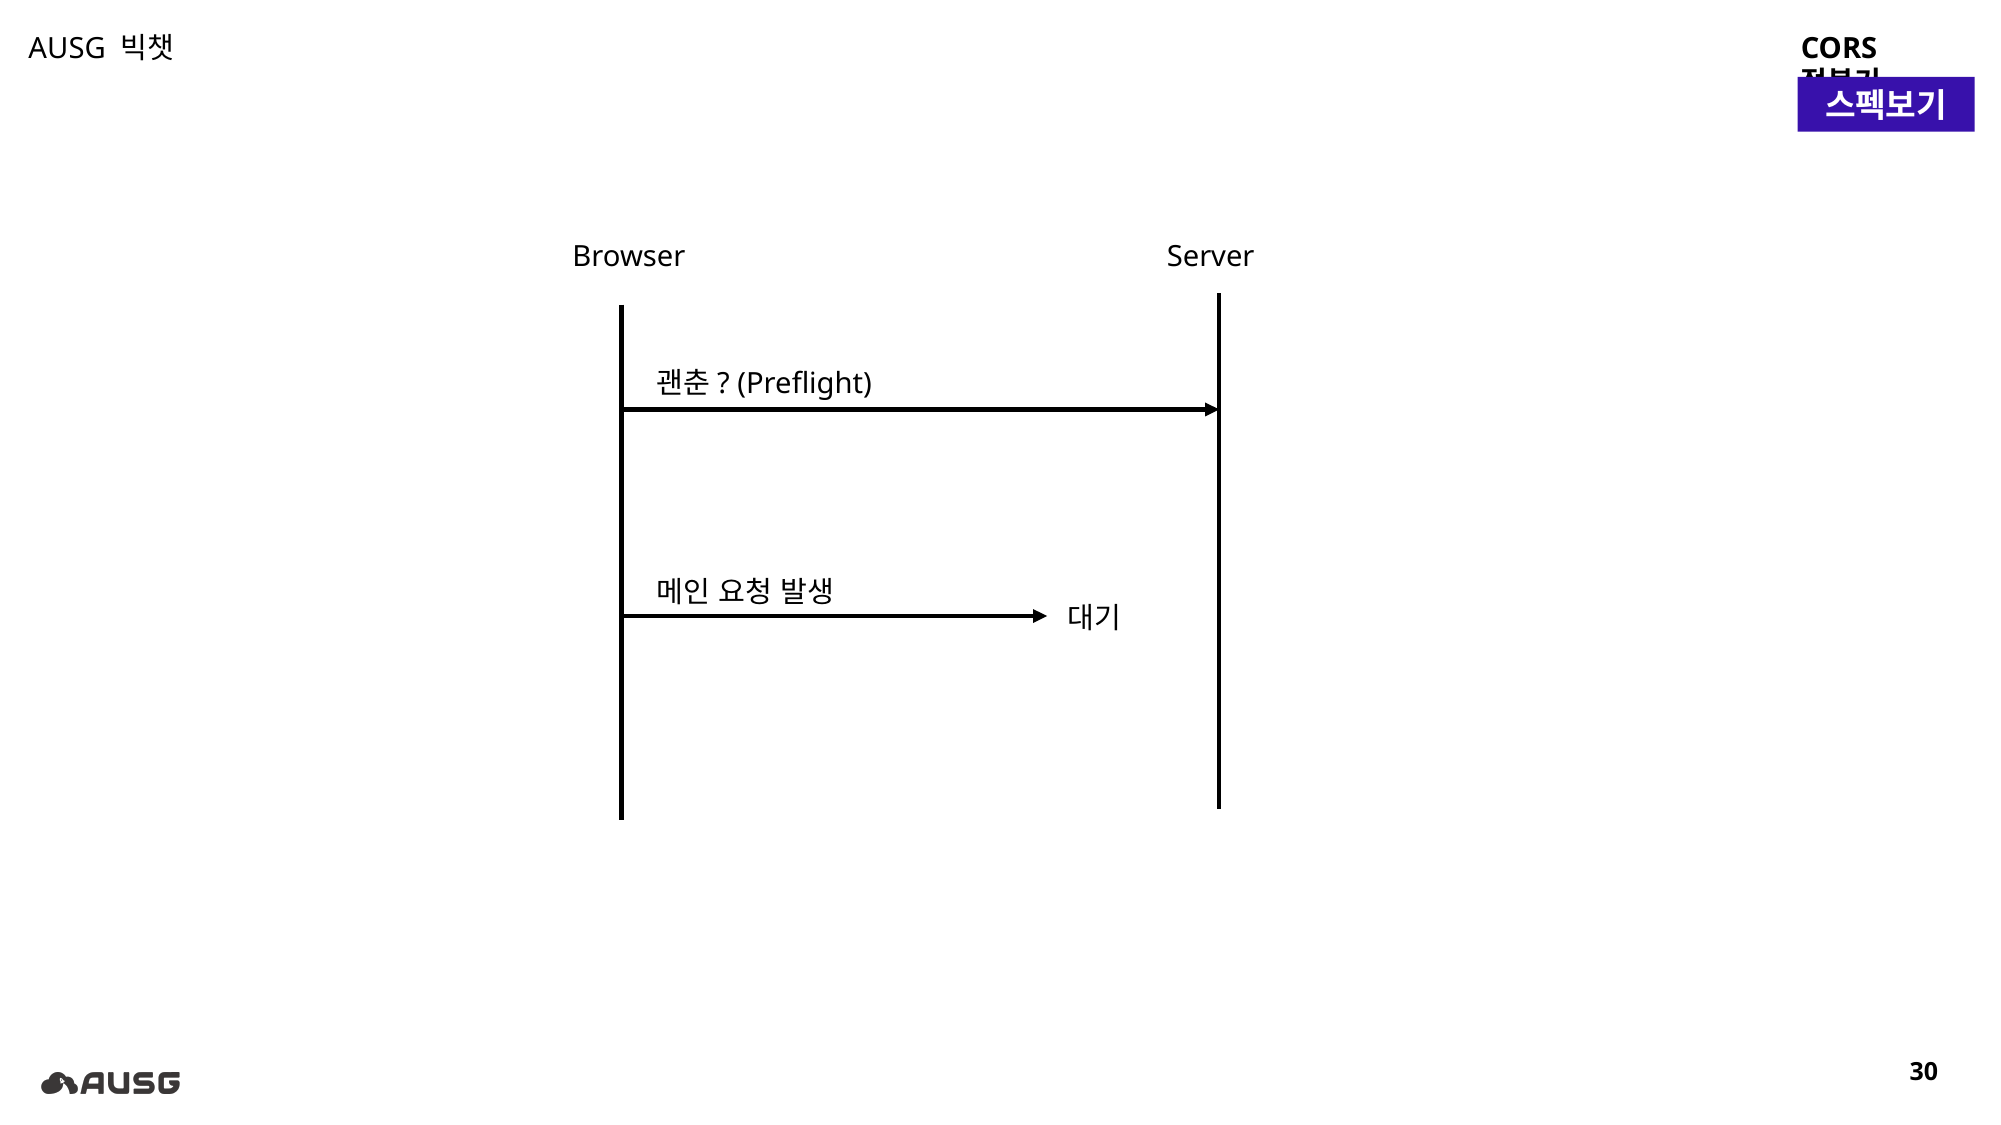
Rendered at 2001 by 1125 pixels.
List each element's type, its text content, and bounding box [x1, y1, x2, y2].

text_box 스펙보기 [1797, 76, 1975, 132]
slide_number 30 [1503, 1042, 1953, 1103]
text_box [41, 1072, 180, 1094]
text_box 괜춘? (Preflight) [641, 357, 921, 408]
text_box AUSG 빅챗 [13, 21, 203, 72]
text_box CORS 정복기 [1785, 21, 1987, 107]
text_box Browser [557, 230, 726, 280]
text_box 메인 요청 발생 [641, 565, 876, 615]
text_box 대기 [1053, 592, 1193, 642]
text_box Server [1152, 230, 1320, 280]
